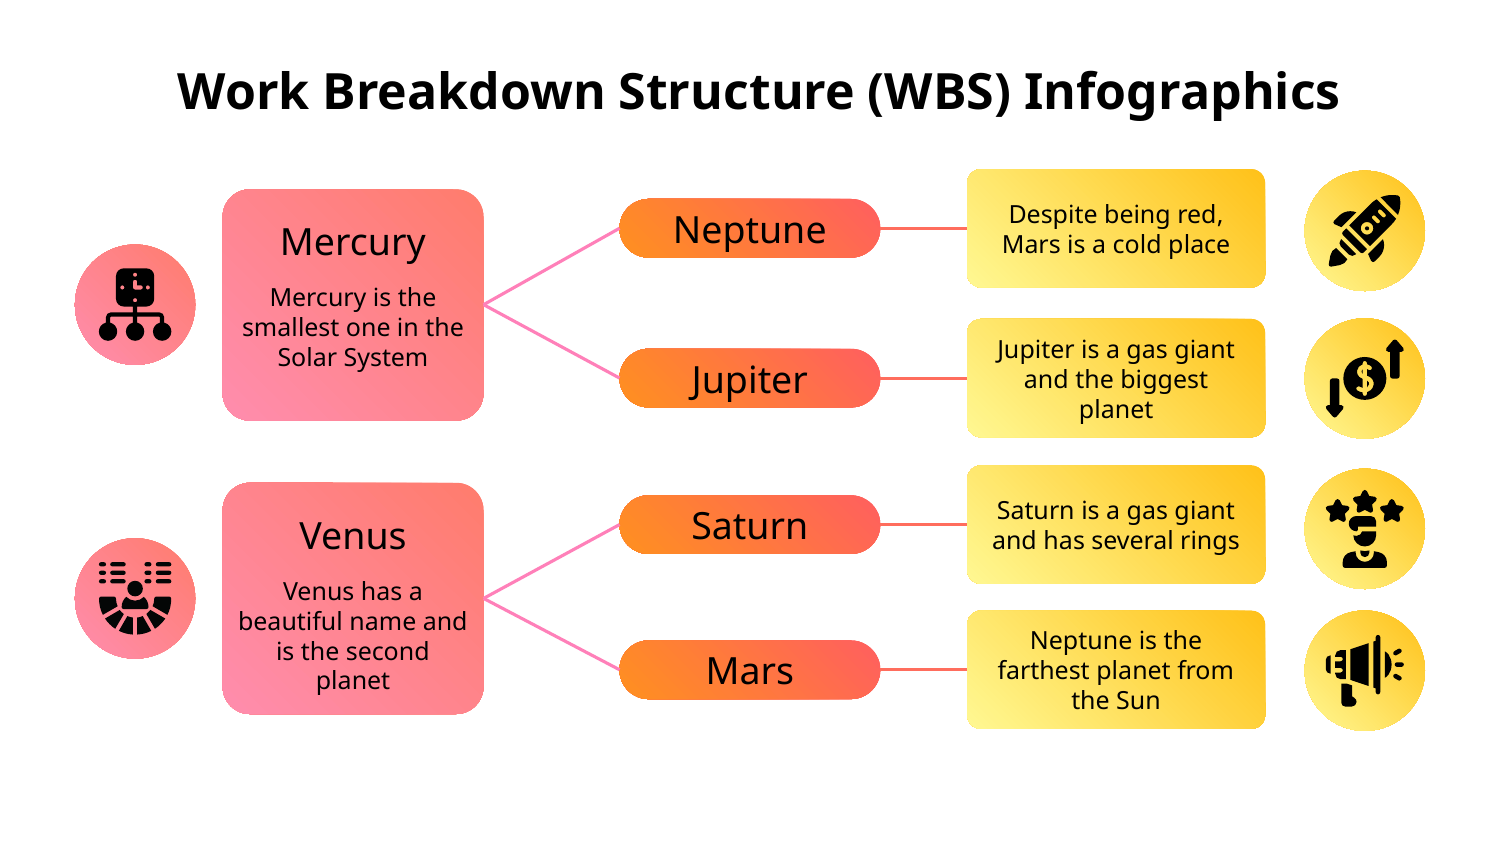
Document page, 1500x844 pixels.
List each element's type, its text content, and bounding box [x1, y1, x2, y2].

text_box Neptune [619, 198, 881, 258]
text_box Despite being red, Mars is a cold place [967, 169, 1266, 288]
text_box [98, 268, 172, 341]
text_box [483, 598, 620, 670]
text_box [1304, 610, 1426, 731]
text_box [483, 304, 620, 379]
text_box Saturn [619, 495, 881, 554]
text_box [483, 524, 620, 597]
text_box Jupiter [620, 348, 881, 408]
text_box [1324, 339, 1405, 418]
text_box [74, 244, 196, 365]
text_box [227, 482, 479, 495]
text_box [1324, 489, 1405, 569]
text_box [234, 416, 472, 421]
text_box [222, 496, 484, 701]
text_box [483, 227, 620, 304]
text_box [74, 538, 196, 659]
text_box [1325, 634, 1405, 707]
text_box [1304, 170, 1426, 292]
text_box [1327, 426, 1402, 439]
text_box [222, 202, 484, 407]
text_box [98, 561, 172, 635]
text_box Neptune is the farthest planet from the Sun [967, 610, 1266, 729]
text_box [1304, 468, 1426, 590]
text_box [227, 189, 479, 201]
text_box Mars [620, 640, 881, 700]
text_box [235, 710, 471, 715]
text_box Saturn is a gas giant and has several rings [967, 465, 1266, 584]
text_box Jupiter is a gas giant and the biggest planet [967, 318, 1266, 438]
text_box [1304, 318, 1426, 425]
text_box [1328, 194, 1402, 267]
title Work Breakdown Structure (WBS) Infographics [60, 44, 1459, 139]
